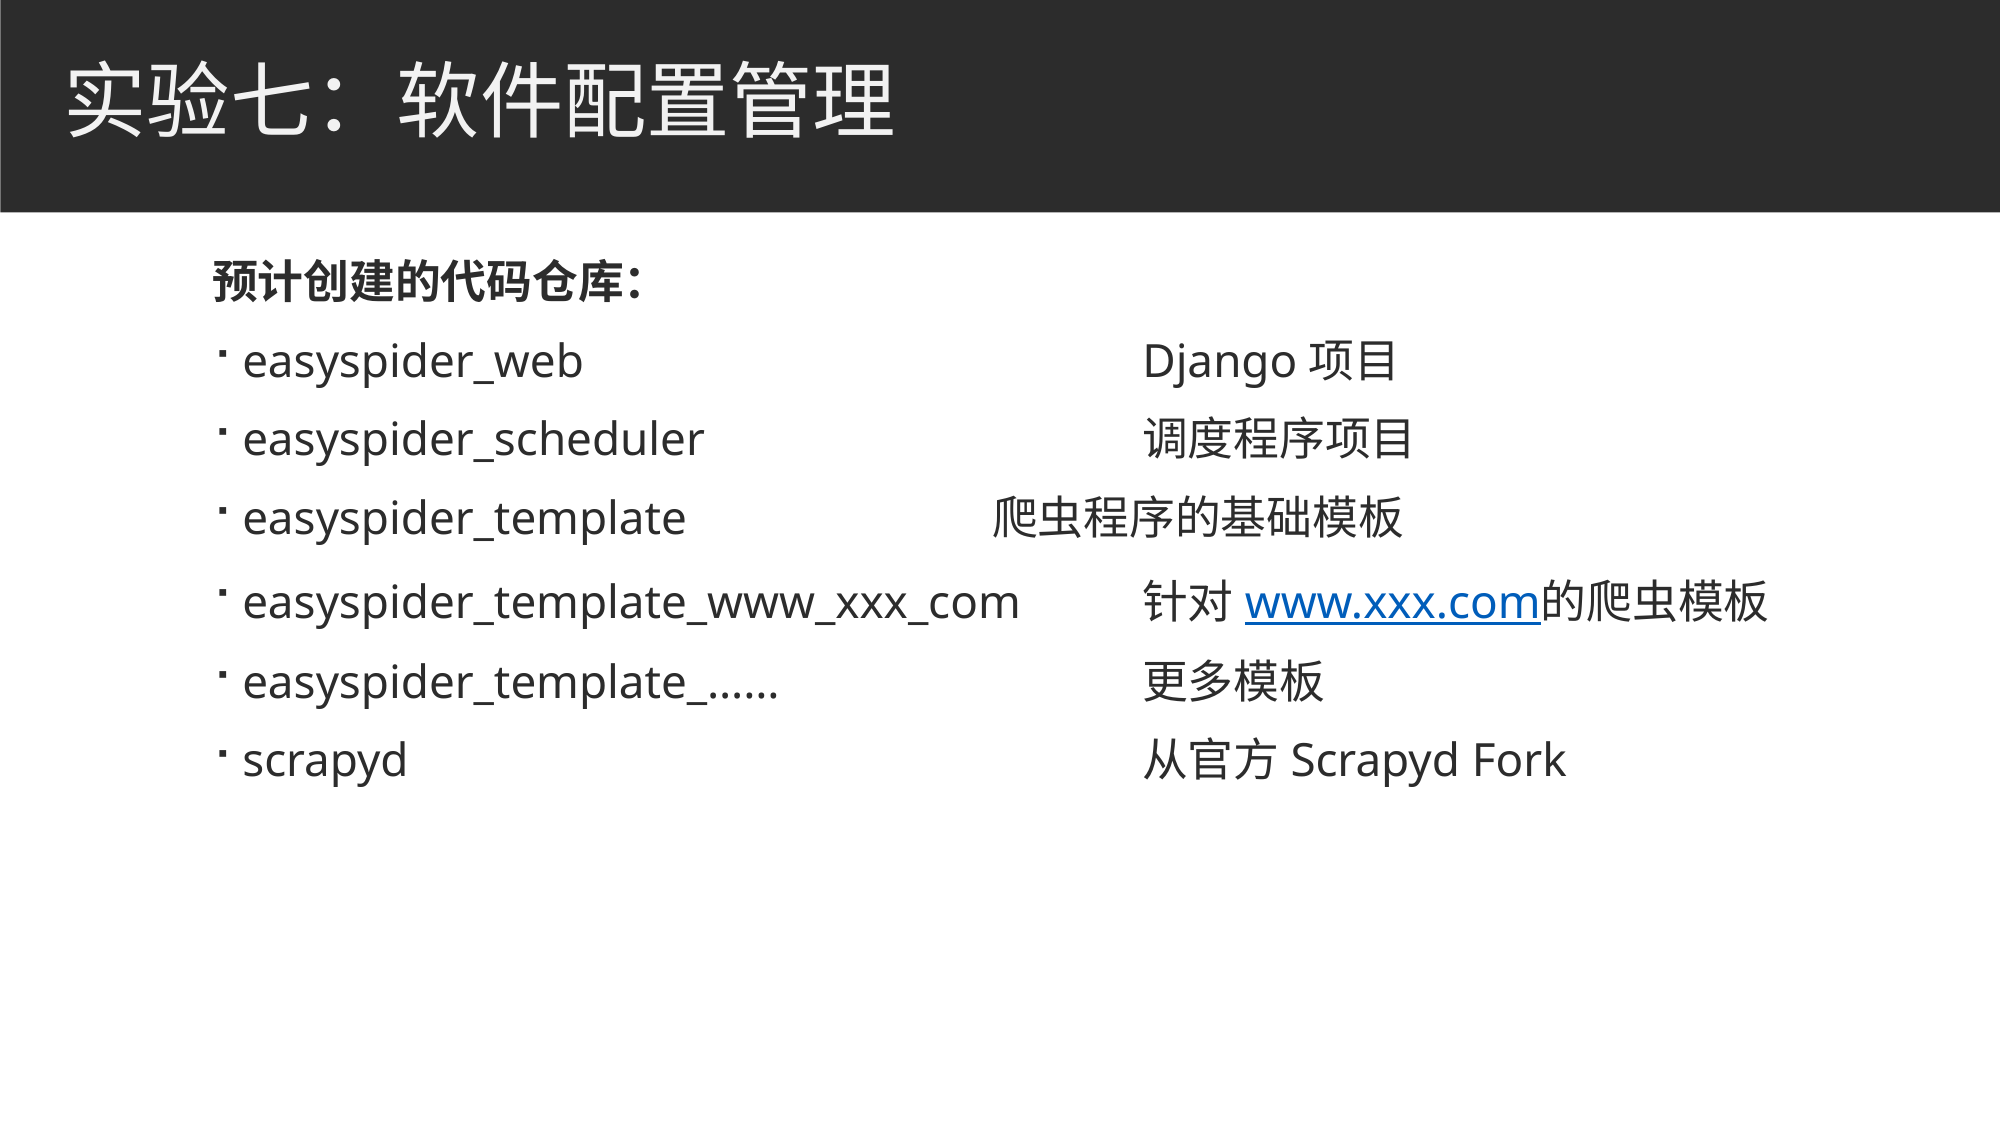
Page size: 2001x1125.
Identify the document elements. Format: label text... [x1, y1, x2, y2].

title 实验七：软件配置管理 [48, 38, 1654, 174]
list 预计创建的代码仓库： easyspider_web Django项目 easyspider_scheduler 调度程序项目 easyspider_template 爬虫程序的基础模板 easyspider_template_www_xxx_com 针对www.xxx.com的爬虫模板 easyspider_template_…… 更多模板 scrapyd 从官方Scrapyd Fork [197, 251, 1803, 1020]
